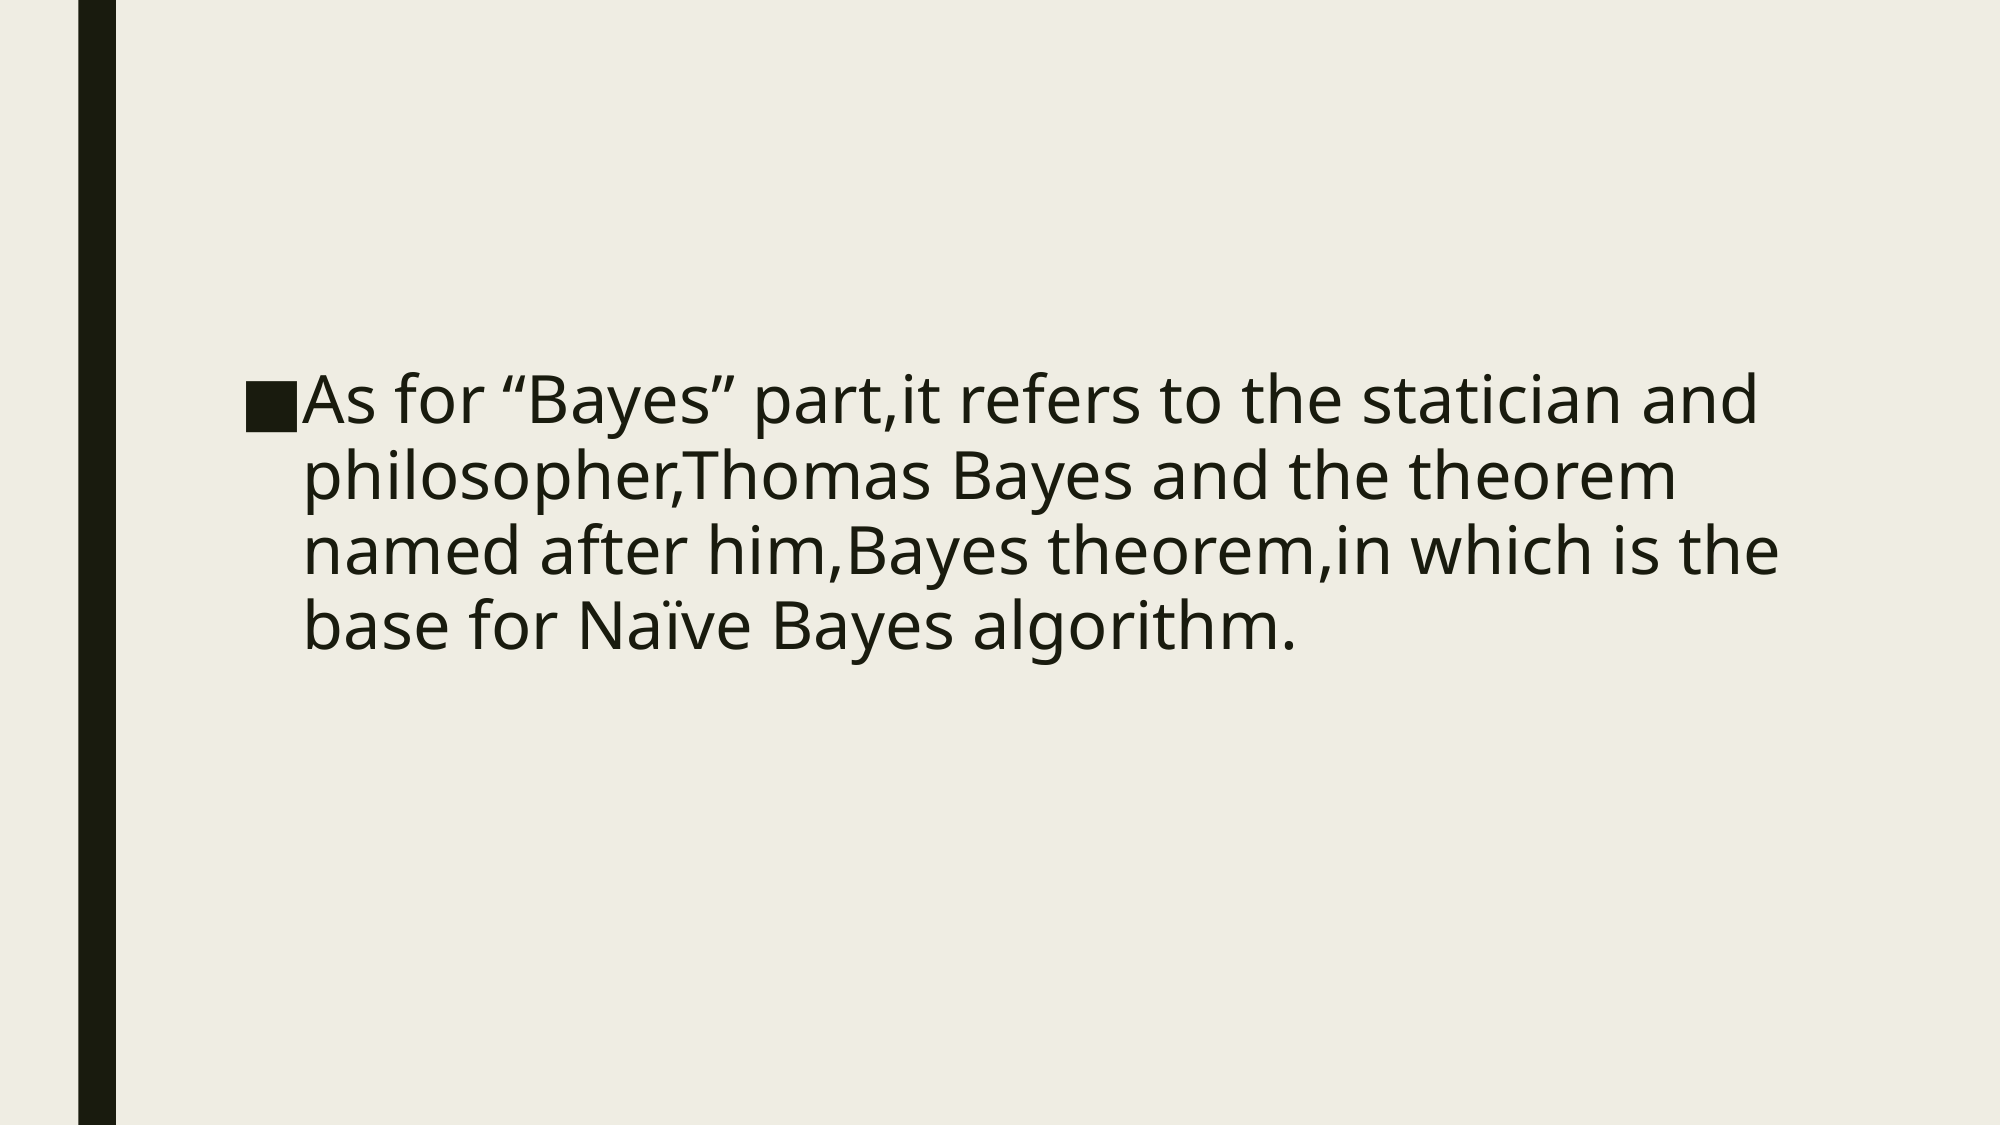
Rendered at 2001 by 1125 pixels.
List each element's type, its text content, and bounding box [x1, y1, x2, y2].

list As for “Bayes” part,it refers to the statician and philosopher,Thomas Bayes and the theorem named after him,Bayes theorem,in which is the base for Naïve Bayes algorithm. [225, 356, 1800, 963]
